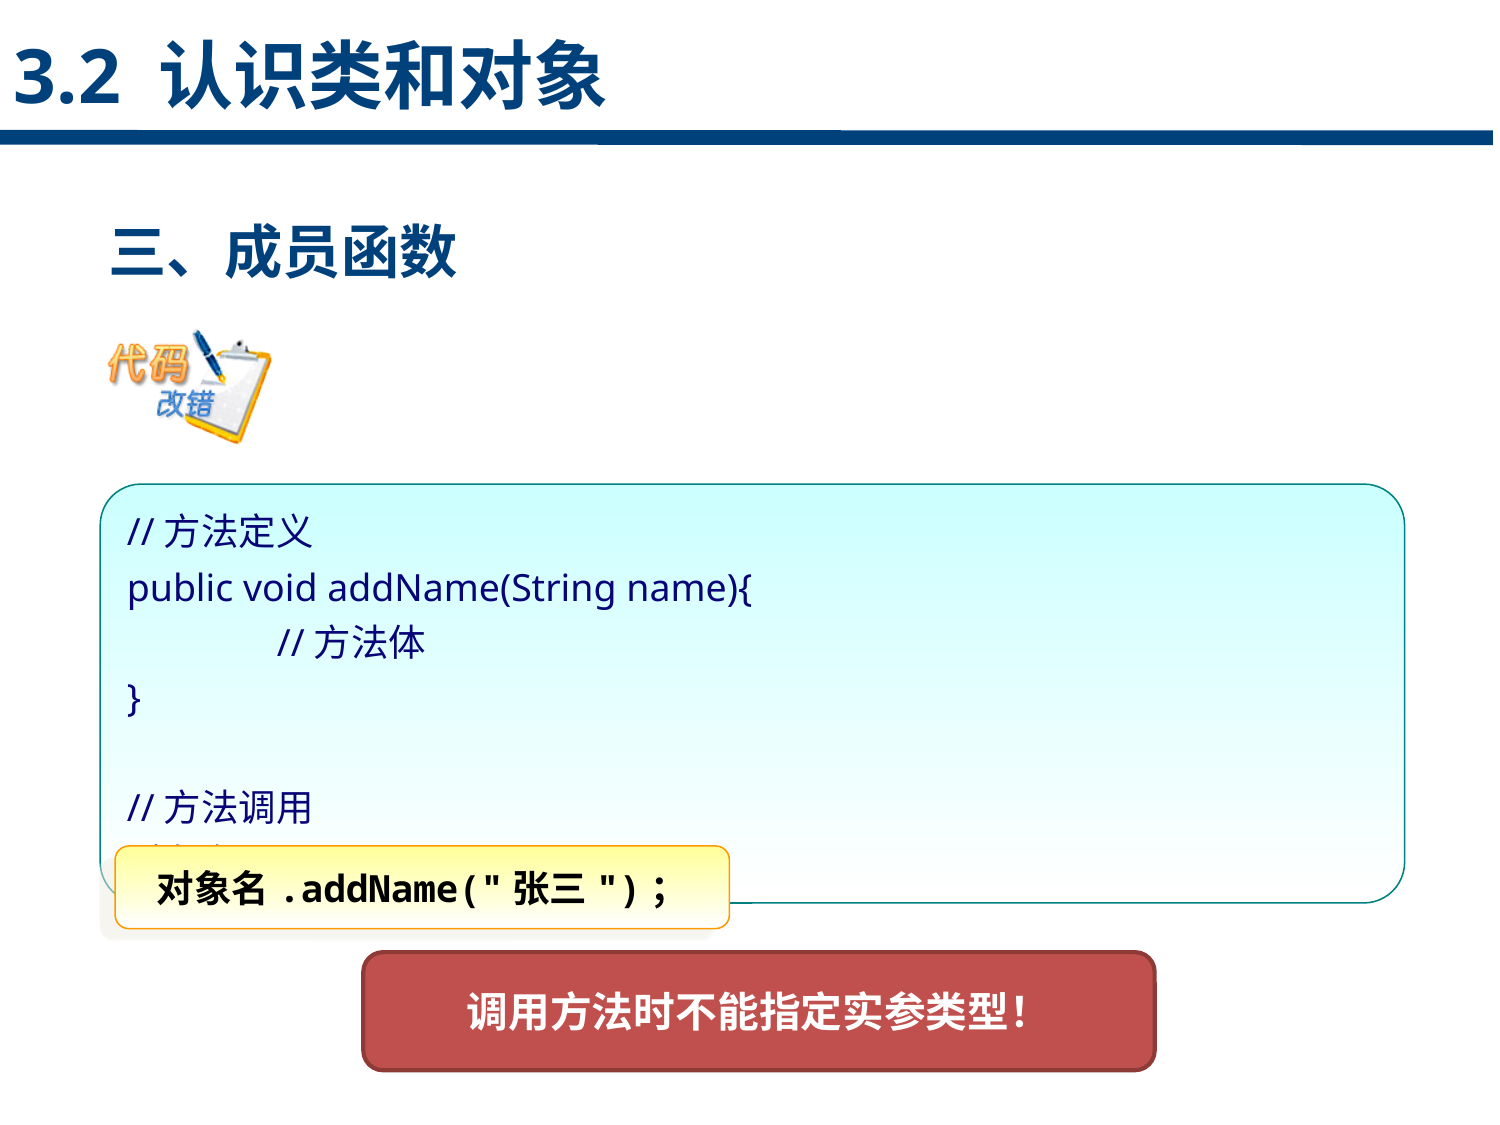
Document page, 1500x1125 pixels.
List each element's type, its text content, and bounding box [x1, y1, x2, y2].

text_box 3.2 认识类和对象 [0, 21, 624, 127]
picture [106, 325, 278, 450]
text_box 三、成员函数 [5, 172, 1317, 293]
text_box 调用方法时不能指定实参类型！ [361, 950, 1157, 1073]
text_box //方法定义 public void addName(String name){ //方法体 } //方法调用 对象名.addName(String "张三")； [100, 484, 1405, 903]
text_box 对象名.addName("张三")； [115, 845, 730, 929]
